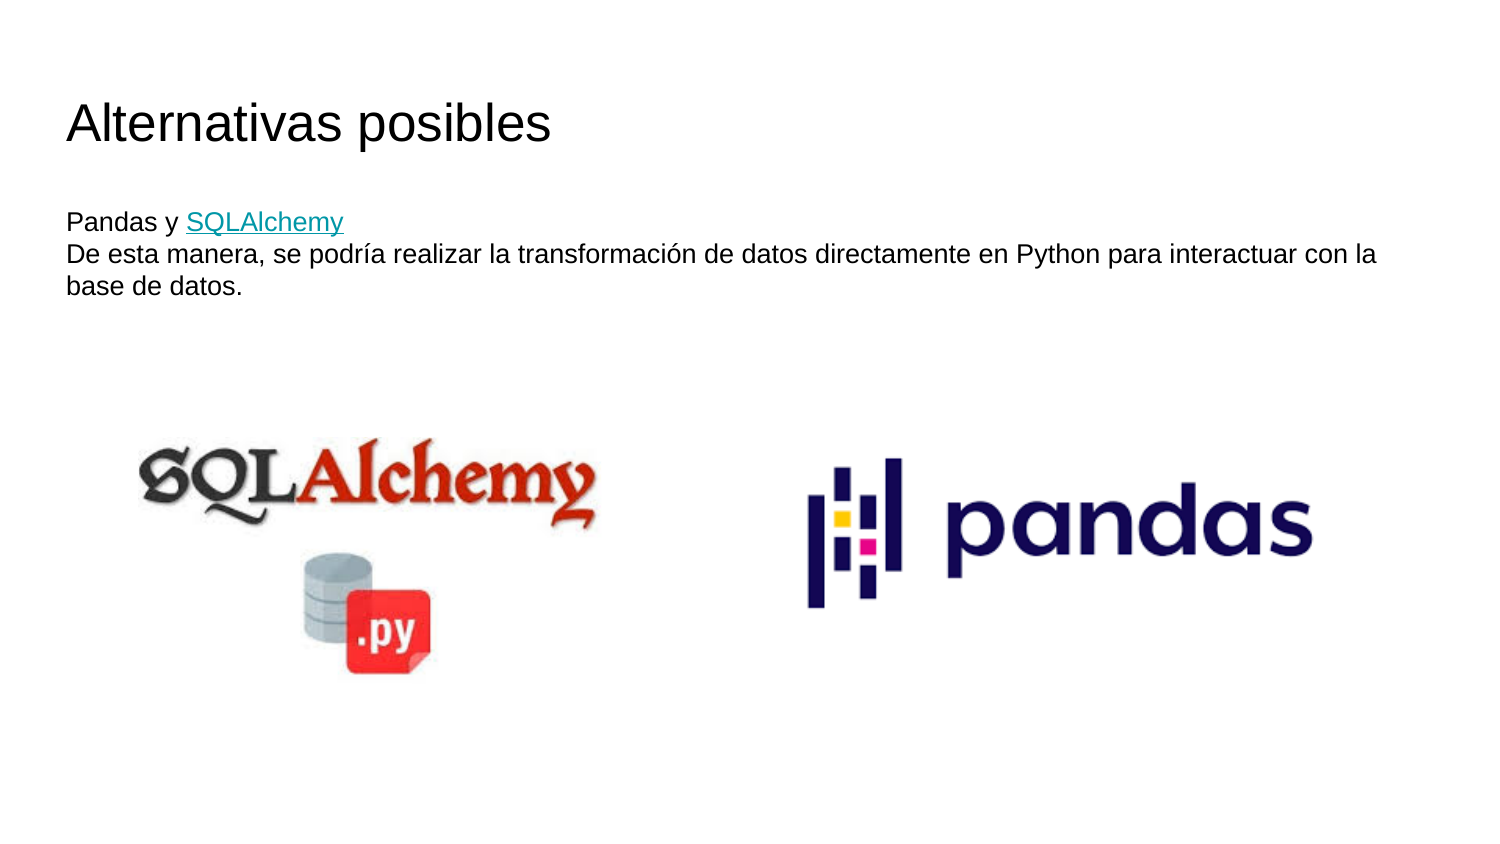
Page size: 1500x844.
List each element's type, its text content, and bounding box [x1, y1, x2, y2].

picture [137, 436, 637, 685]
list Pandas y SQLAlchemy De esta manera, se podría realizar la transformación de datos directamente en Python para interactuar con la base de datos. [51, 189, 1449, 750]
title Alternativas posibles [51, 72, 1449, 167]
picture [784, 421, 1337, 646]
